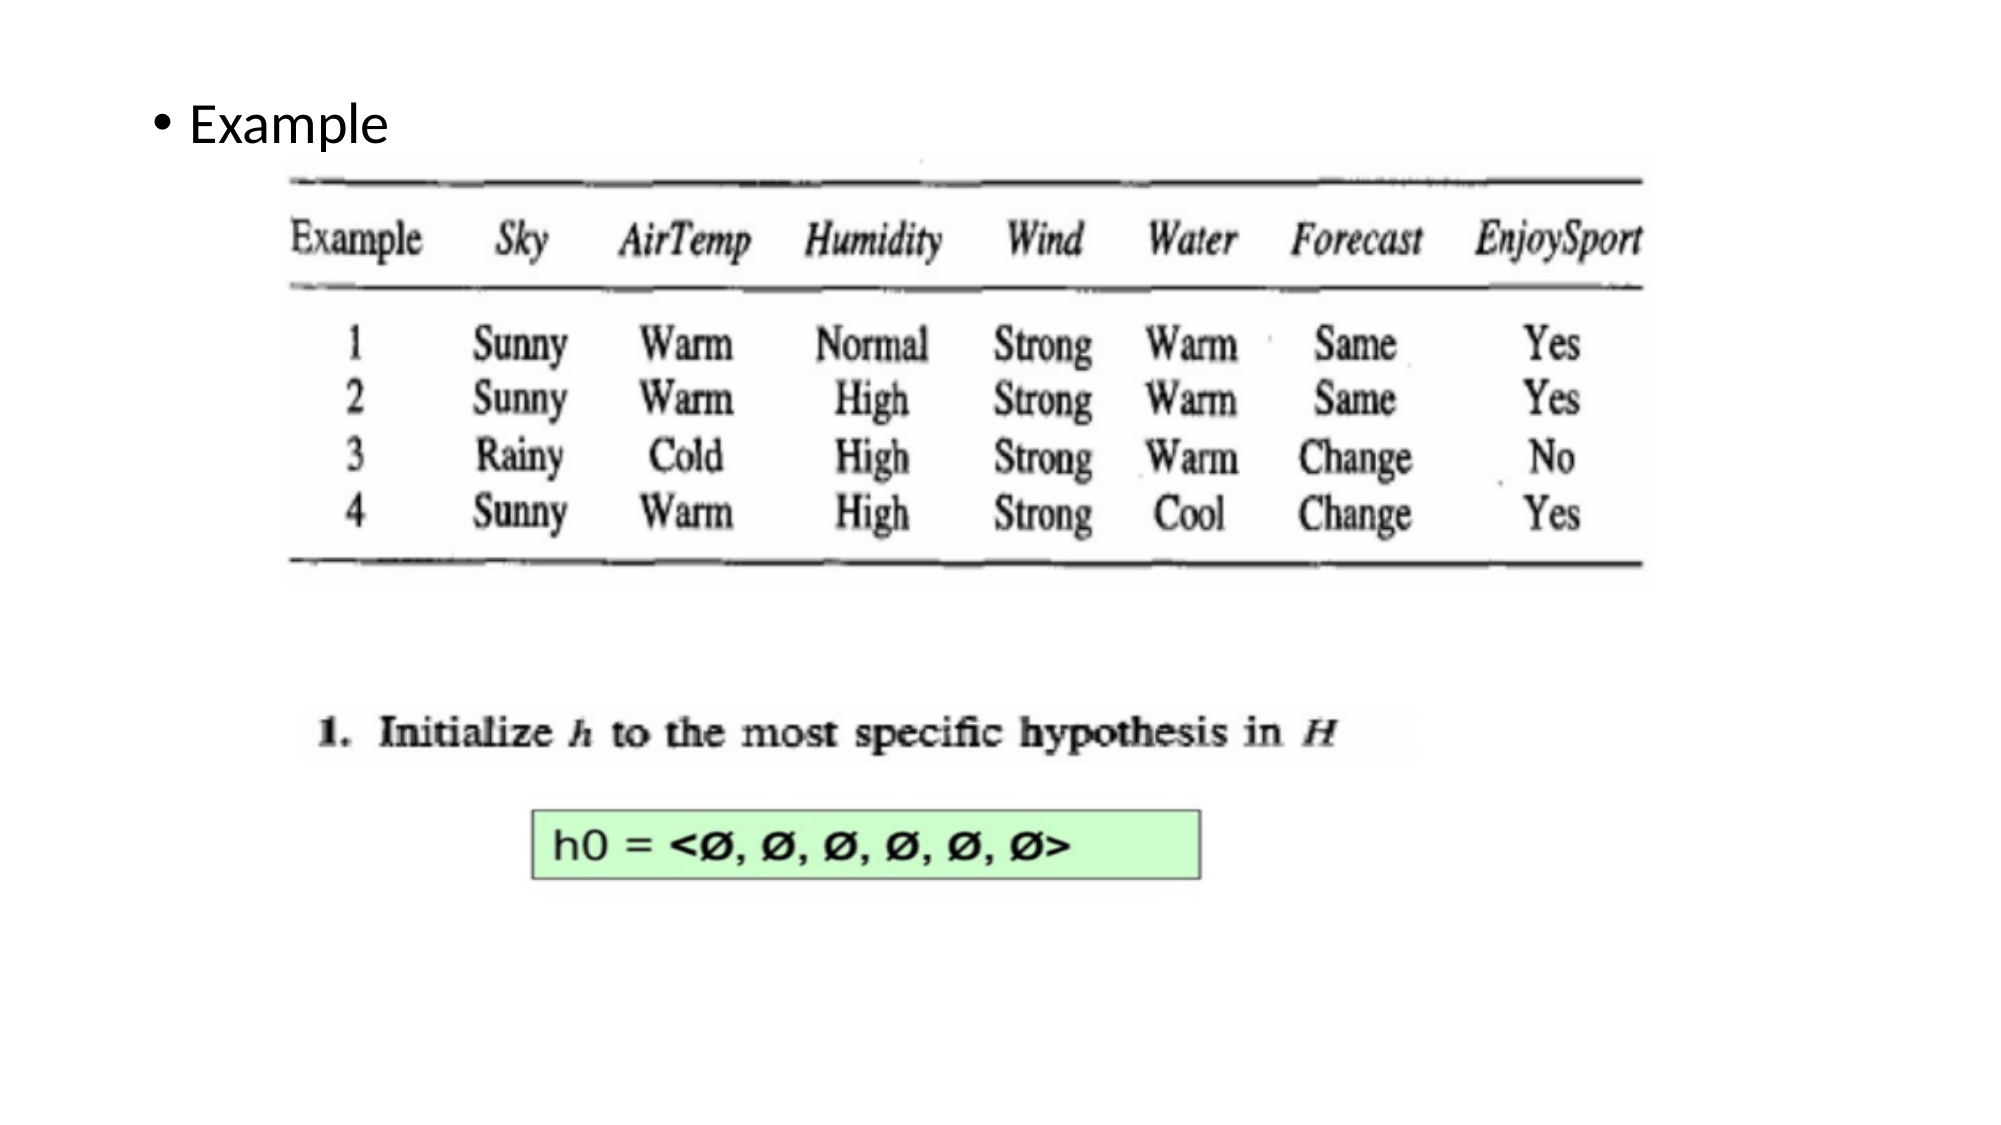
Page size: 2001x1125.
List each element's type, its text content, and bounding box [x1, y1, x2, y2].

list Example [137, 85, 1863, 1014]
picture [276, 152, 1685, 588]
picture [276, 693, 1473, 907]
